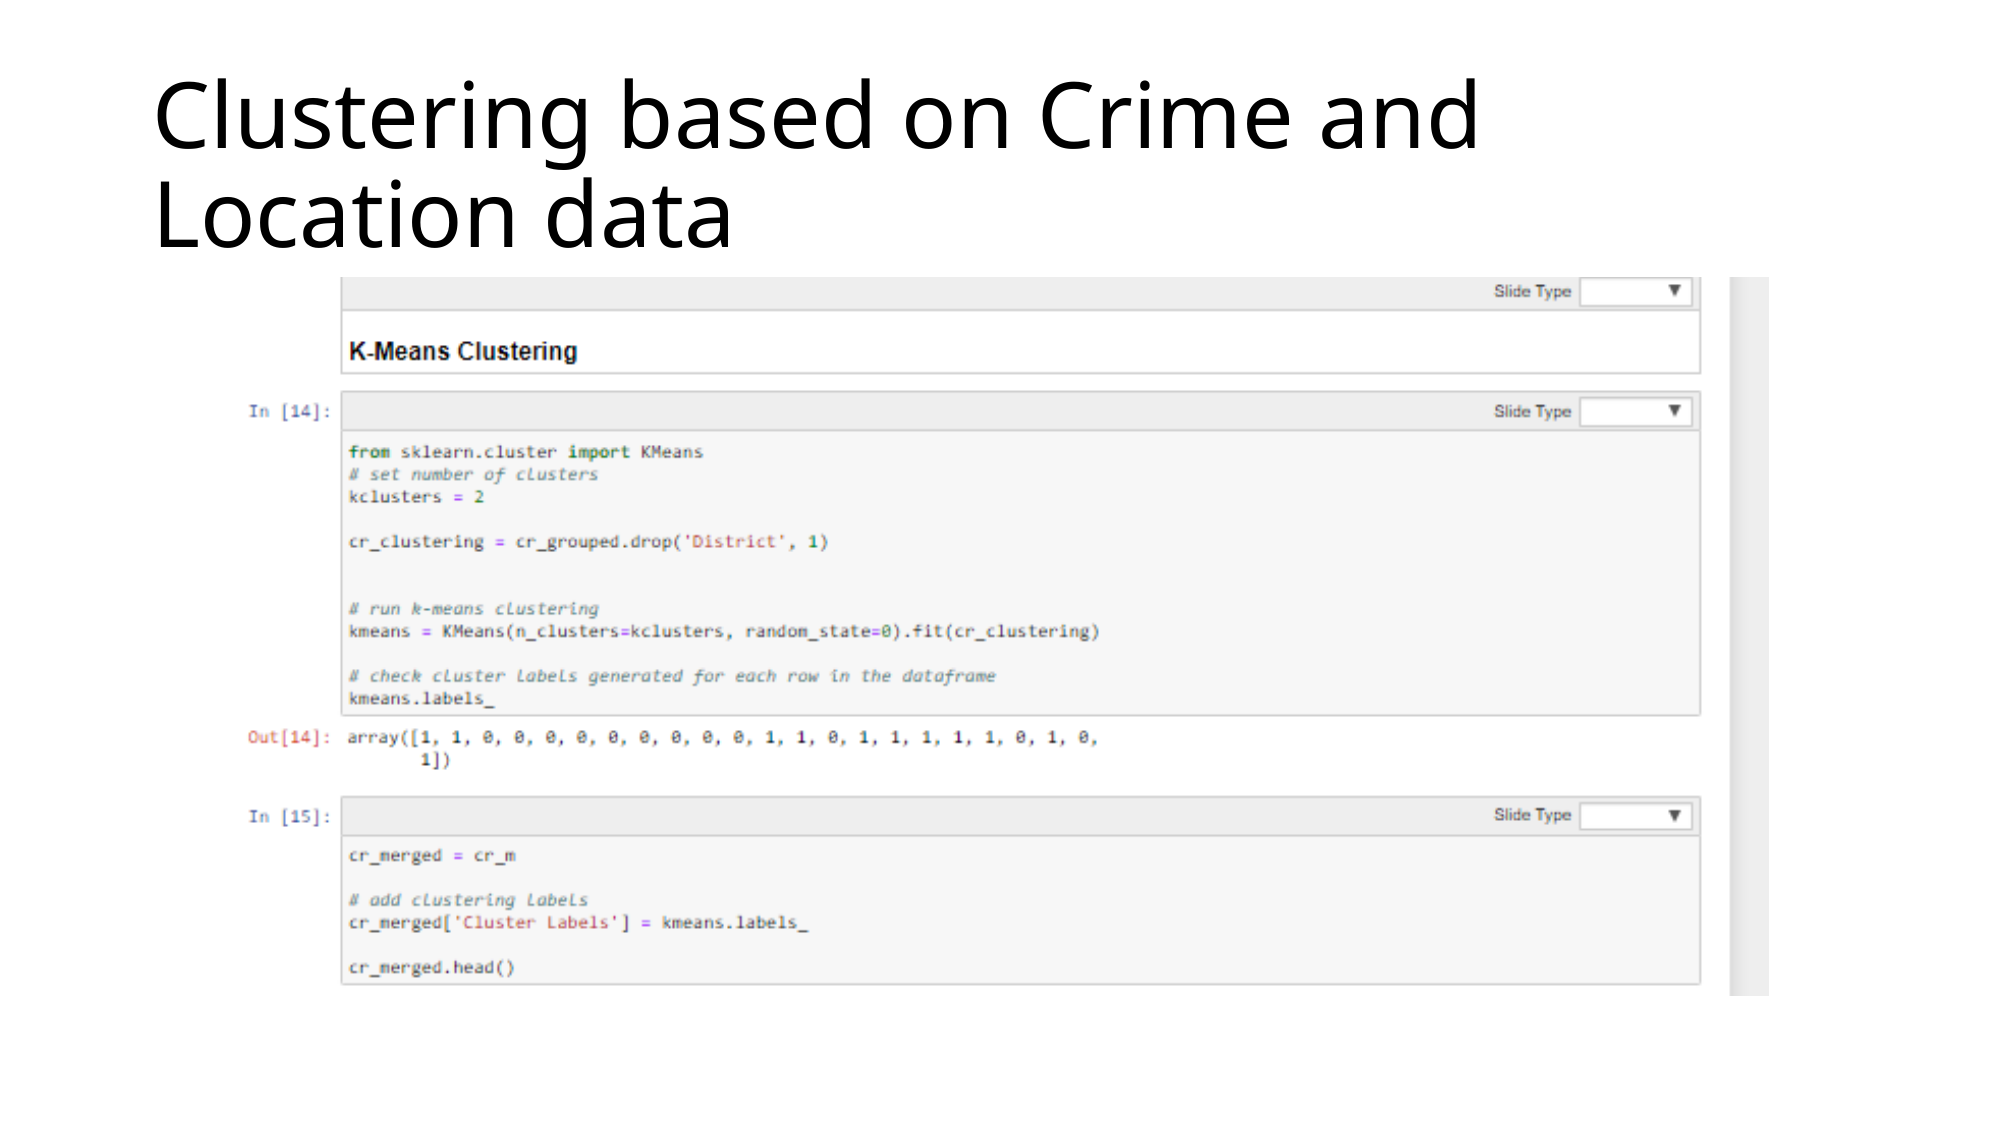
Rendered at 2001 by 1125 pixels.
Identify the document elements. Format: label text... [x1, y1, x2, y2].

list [231, 277, 1769, 996]
title Clustering based on Crime and Location data [137, 59, 1863, 278]
